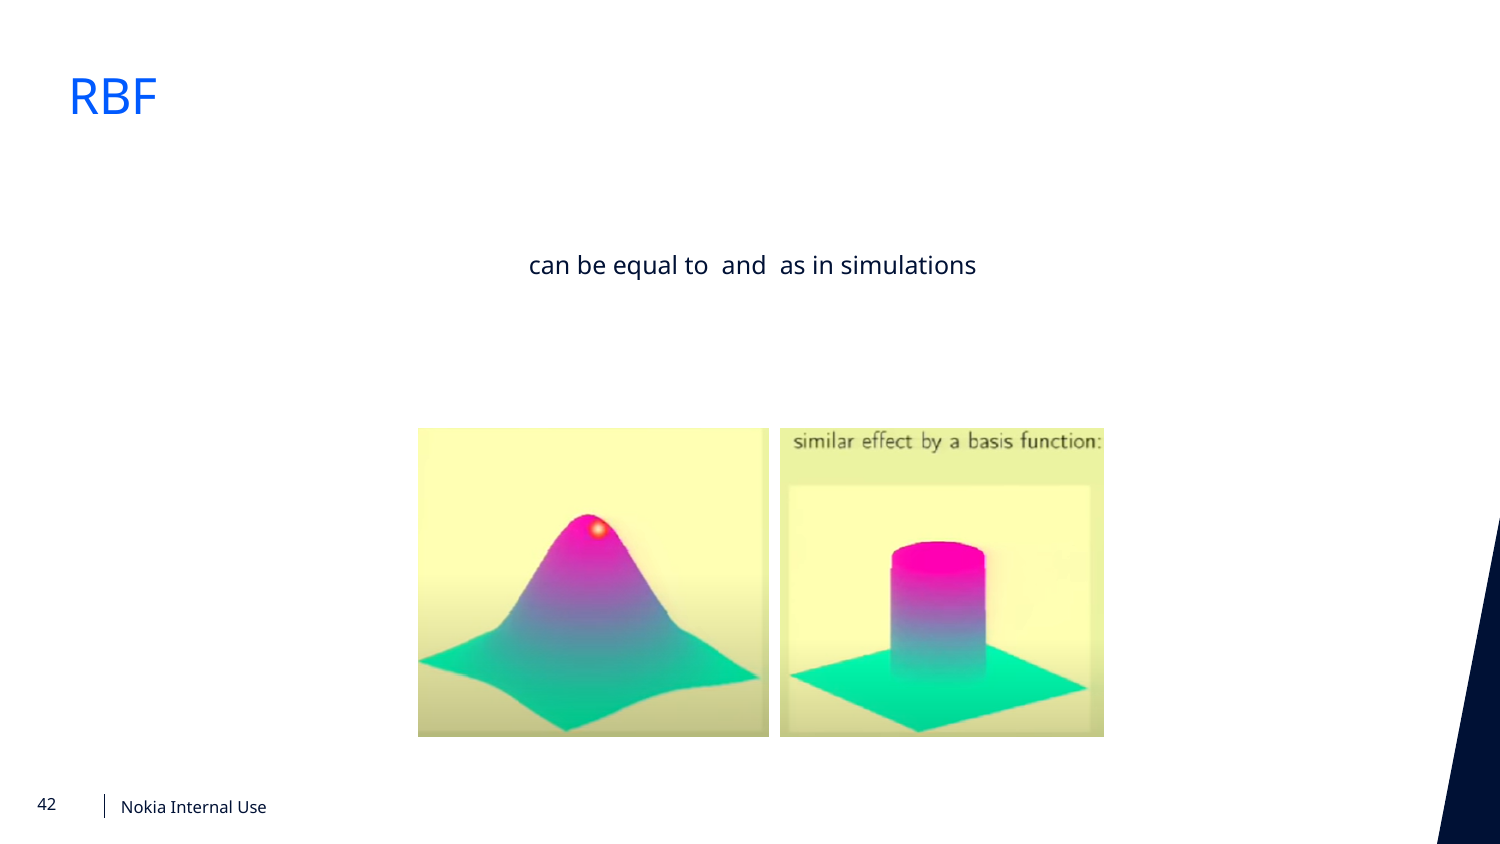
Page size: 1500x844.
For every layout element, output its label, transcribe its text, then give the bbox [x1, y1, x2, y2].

picture [780, 428, 1104, 737]
list RBF [68, 64, 1432, 121]
footer Nokia Internal Use [120, 797, 594, 818]
picture [418, 428, 769, 737]
